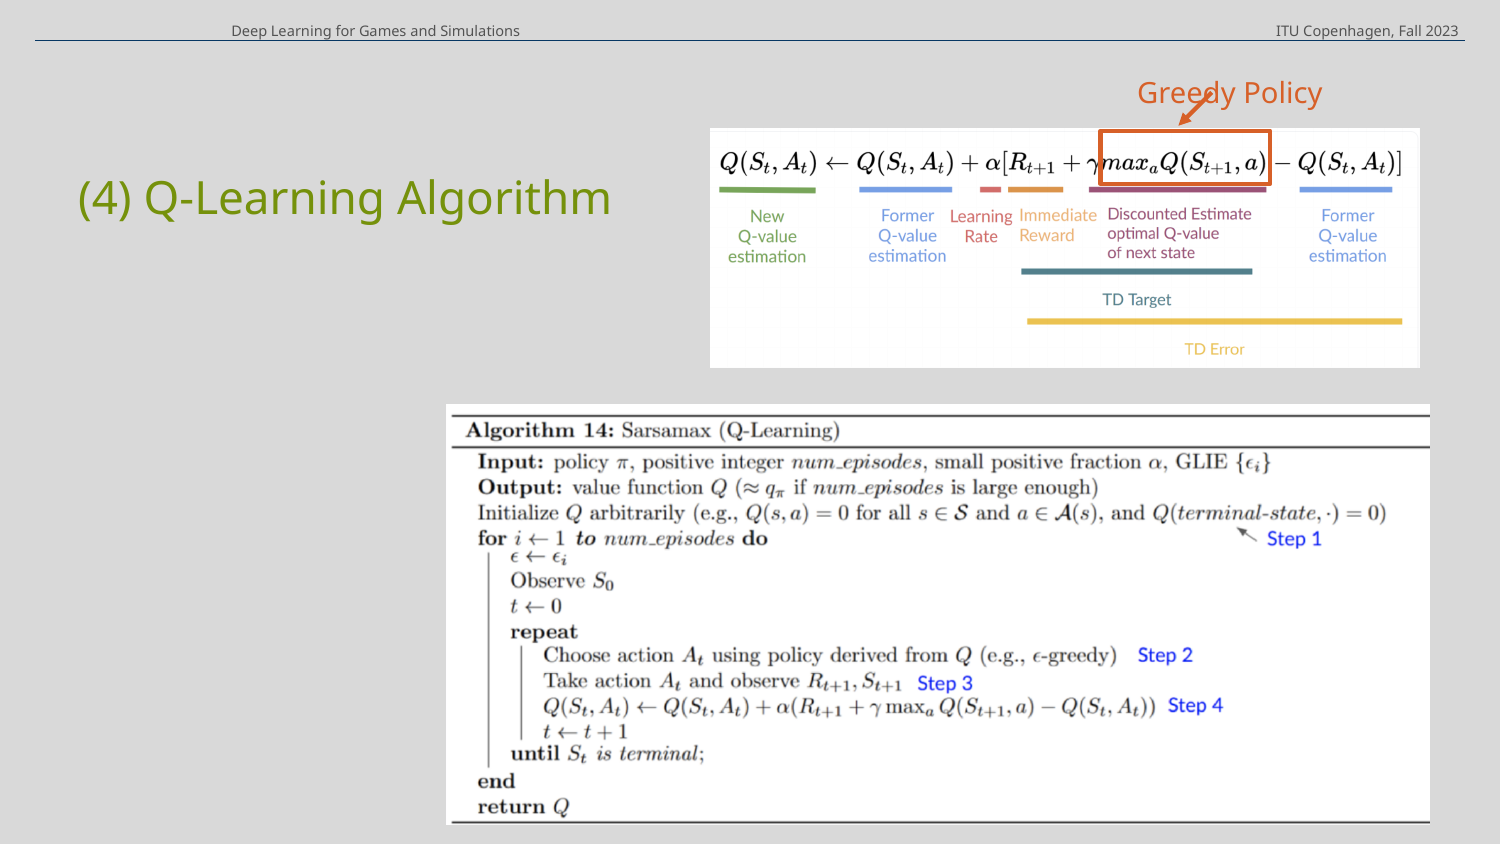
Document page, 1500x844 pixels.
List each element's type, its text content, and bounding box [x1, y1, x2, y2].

picture [710, 128, 1420, 368]
text_box Deep Learning for Games and Simulations [21, 0, 536, 53]
text_box ITU Copenhagen, Fall 2023 [1082, 0, 1474, 53]
picture [446, 403, 1430, 825]
text_box [1178, 92, 1212, 126]
text_box (4) Q-Learning Algorithm [63, 153, 629, 239]
text_box Greedy Policy [1137, 56, 1323, 109]
